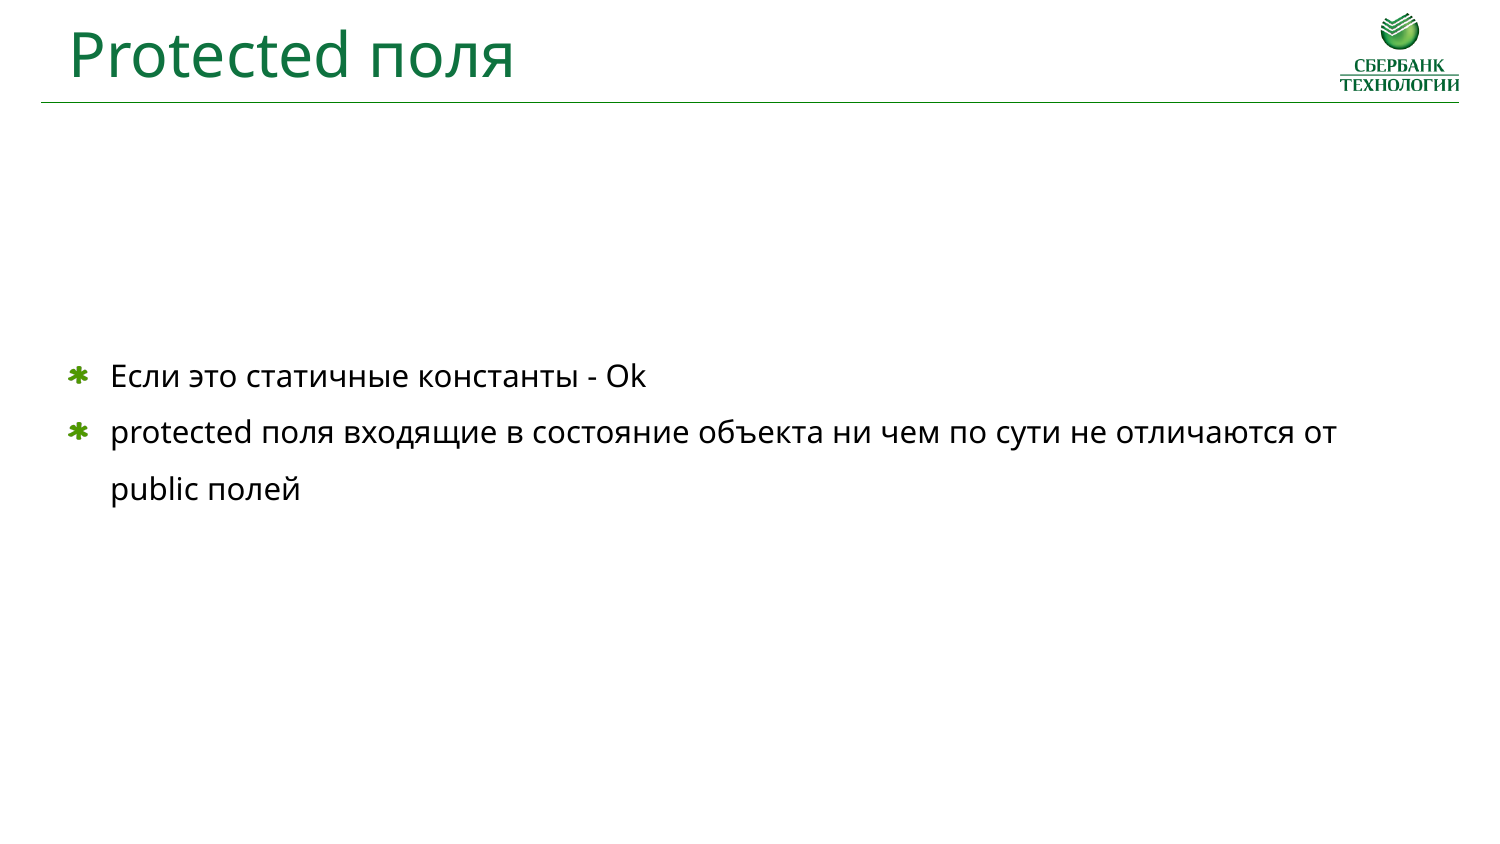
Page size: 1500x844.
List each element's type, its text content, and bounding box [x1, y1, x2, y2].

text_box Protected поля [64, 10, 1436, 94]
text_box Если это статичные константы - Ok protected поля входящие в состояние объекта ни чем по сути не отличаются от public полей [64, 333, 1436, 511]
picture [68, 422, 88, 440]
picture [1436, 13, 1459, 91]
picture [68, 366, 88, 384]
